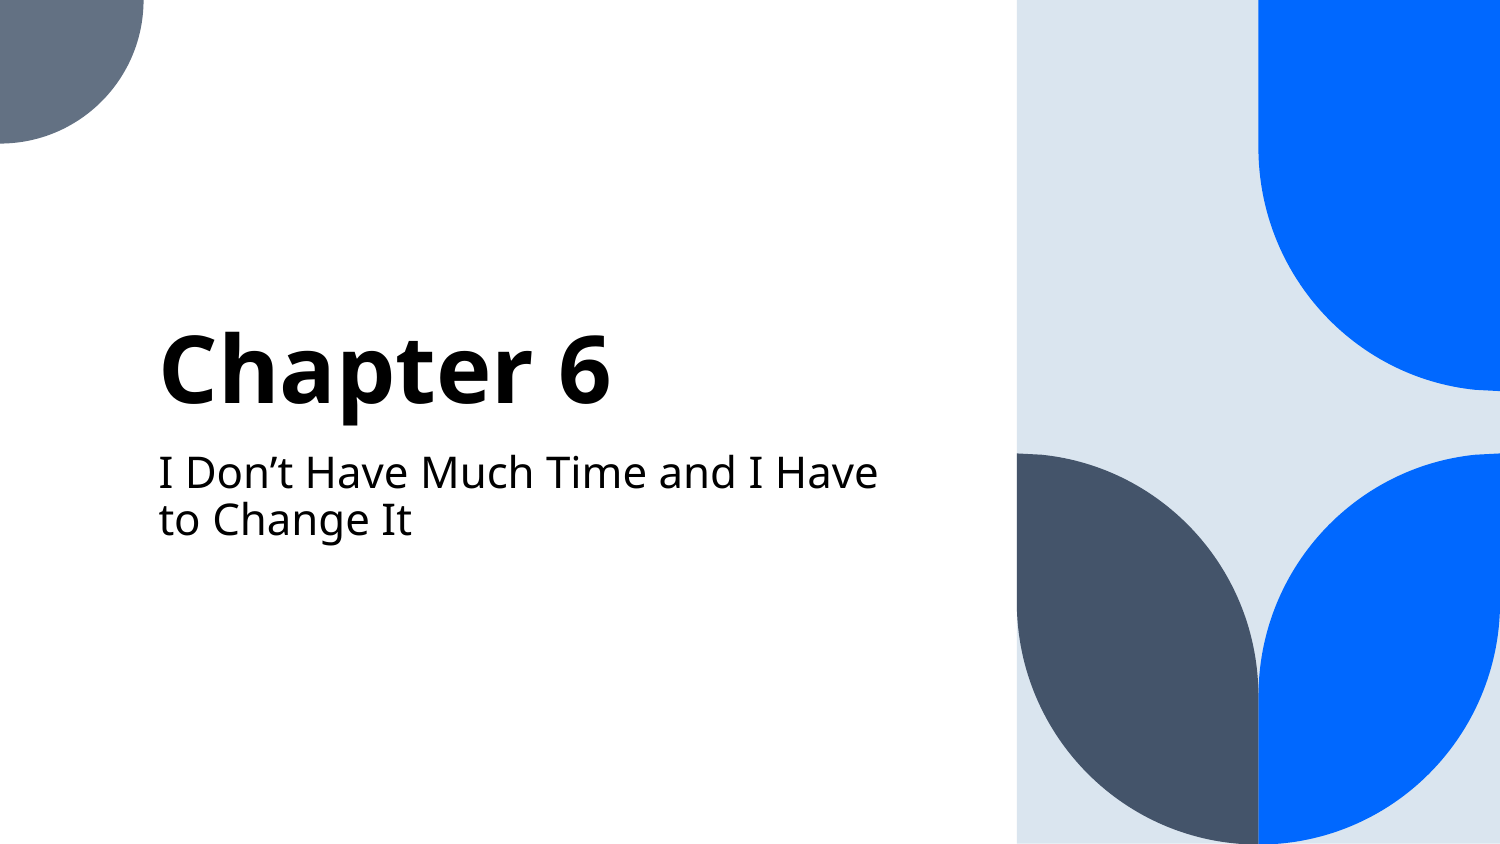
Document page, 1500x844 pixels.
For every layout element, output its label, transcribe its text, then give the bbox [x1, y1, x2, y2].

title Chapter 6 [143, 138, 909, 432]
subtitle I Don’t Have Much Time and I Have to Change It [143, 443, 909, 720]
